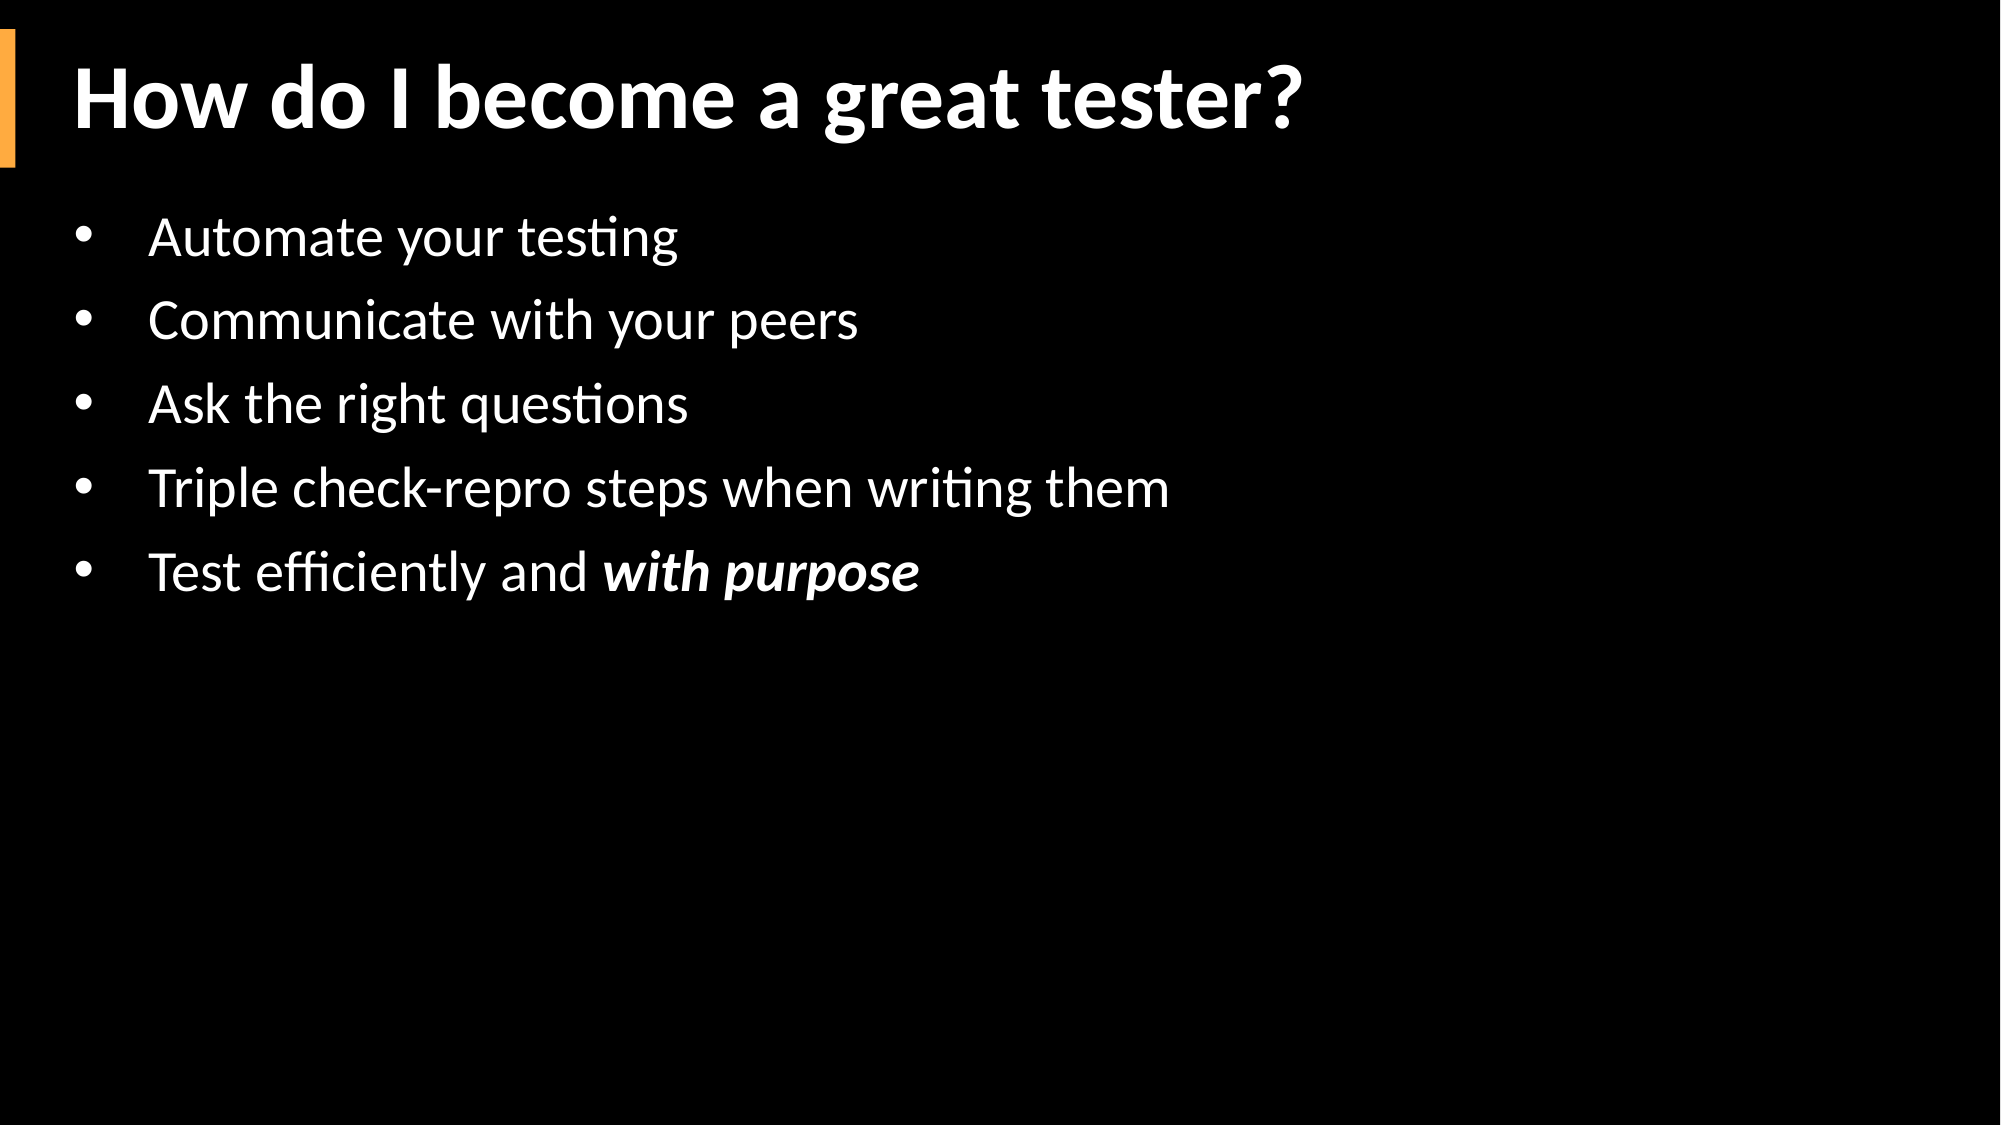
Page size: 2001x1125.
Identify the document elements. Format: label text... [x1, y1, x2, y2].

list Automate your testing Communicate with your peers Ask the right questions Triple check-repro steps when writing them Test efficiently and with purpose [58, 198, 1942, 1038]
title How do I become a great tester? [58, 29, 1942, 168]
